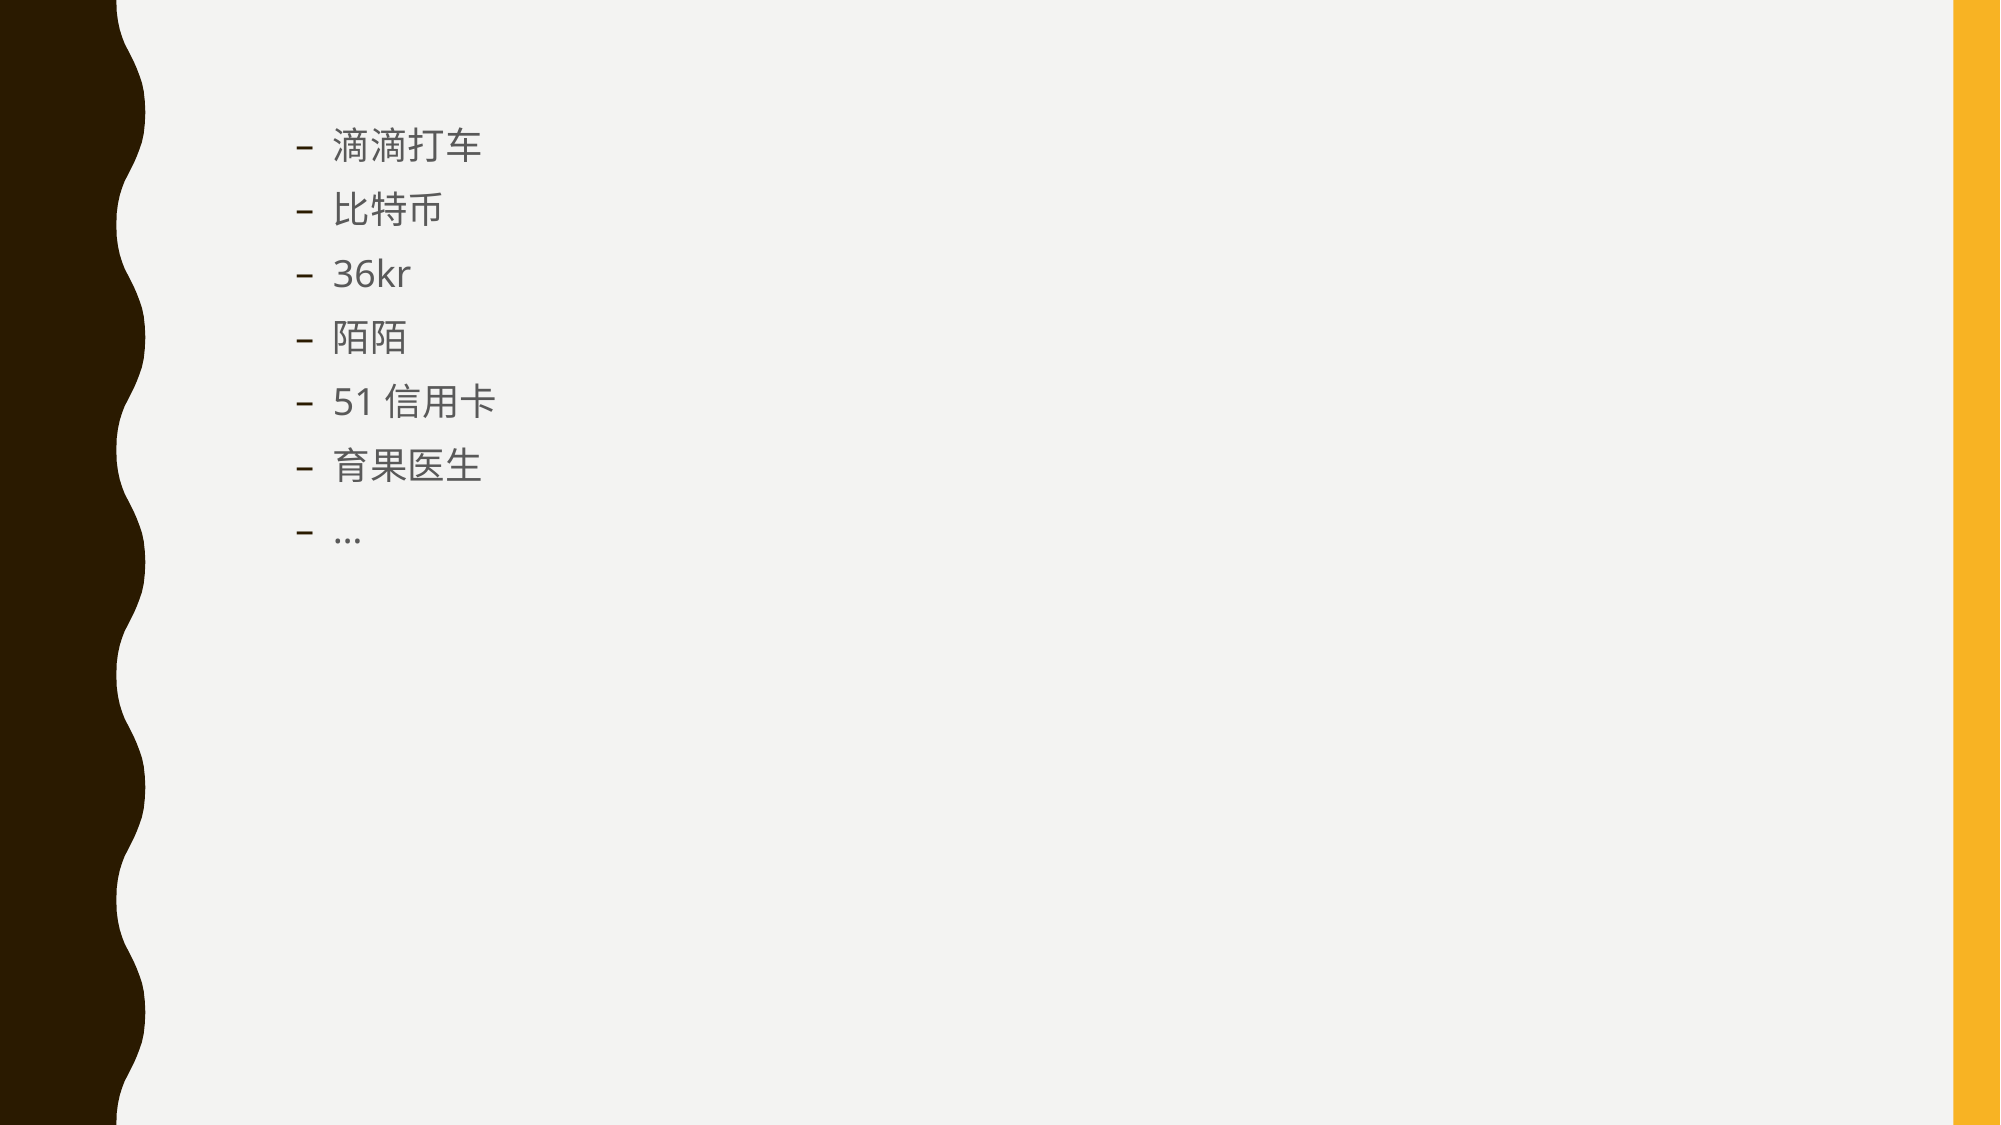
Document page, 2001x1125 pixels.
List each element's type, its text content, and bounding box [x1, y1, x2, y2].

list 滴滴打车 比特币 36kr 陌陌 51信用卡 育果医生 … [205, 109, 1875, 965]
